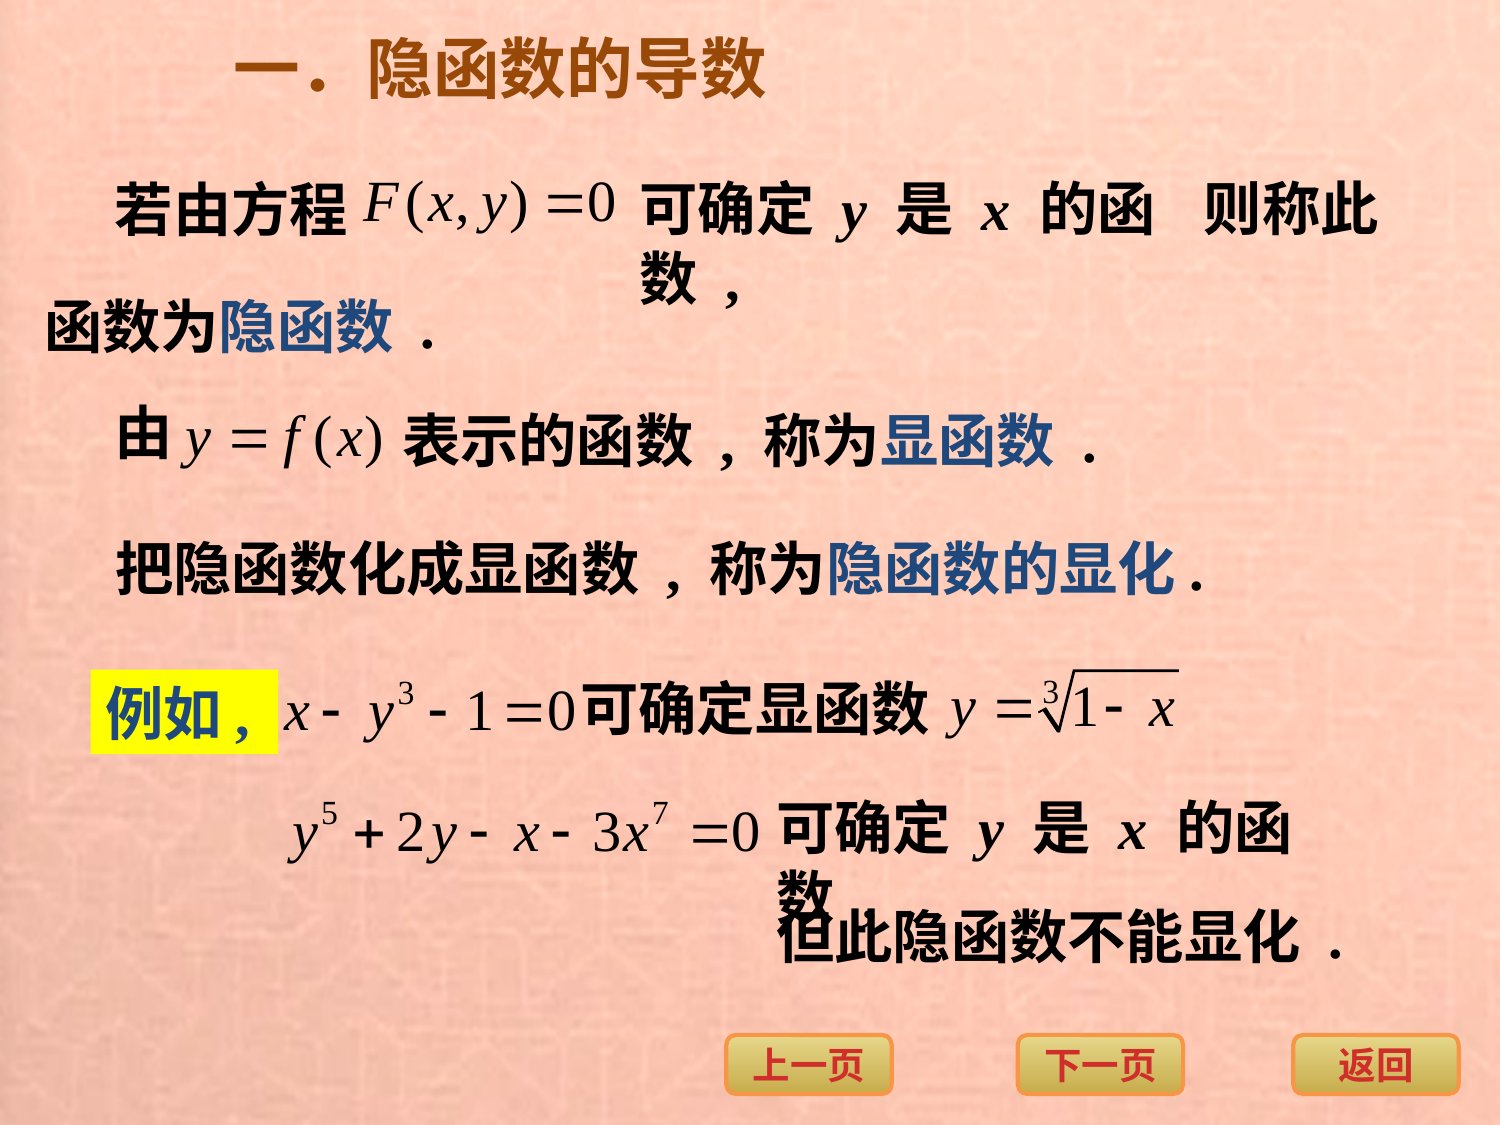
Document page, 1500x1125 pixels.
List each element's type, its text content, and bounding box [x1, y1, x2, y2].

picture [0, 0, 1500, 1125]
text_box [277, 674, 581, 750]
text_box 由 [100, 388, 263, 474]
text_box 函数为隐函数 . [29, 283, 505, 368]
text_box 若由方程 [100, 165, 401, 250]
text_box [283, 794, 768, 871]
text_box 可确定显函数 [565, 664, 939, 750]
text_box 可确定 y 是 x 的函数 , [761, 783, 1362, 893]
text_box 例如, [90, 669, 279, 755]
text_box 表示的函数 , 称为显函数 . [387, 396, 1100, 482]
text_box 但此隐函数不能显化 . [761, 893, 1362, 978]
text_box 可确定 y 是 x 的函数 , [624, 164, 1225, 320]
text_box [358, 175, 622, 241]
text_box 把隐函数化成显函数 , 称为隐函数的显化. [100, 524, 1341, 610]
text_box 一．隐函数的导数 [218, 19, 997, 114]
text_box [176, 409, 390, 475]
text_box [941, 663, 1186, 746]
text_box 则称此 [1189, 164, 1394, 250]
